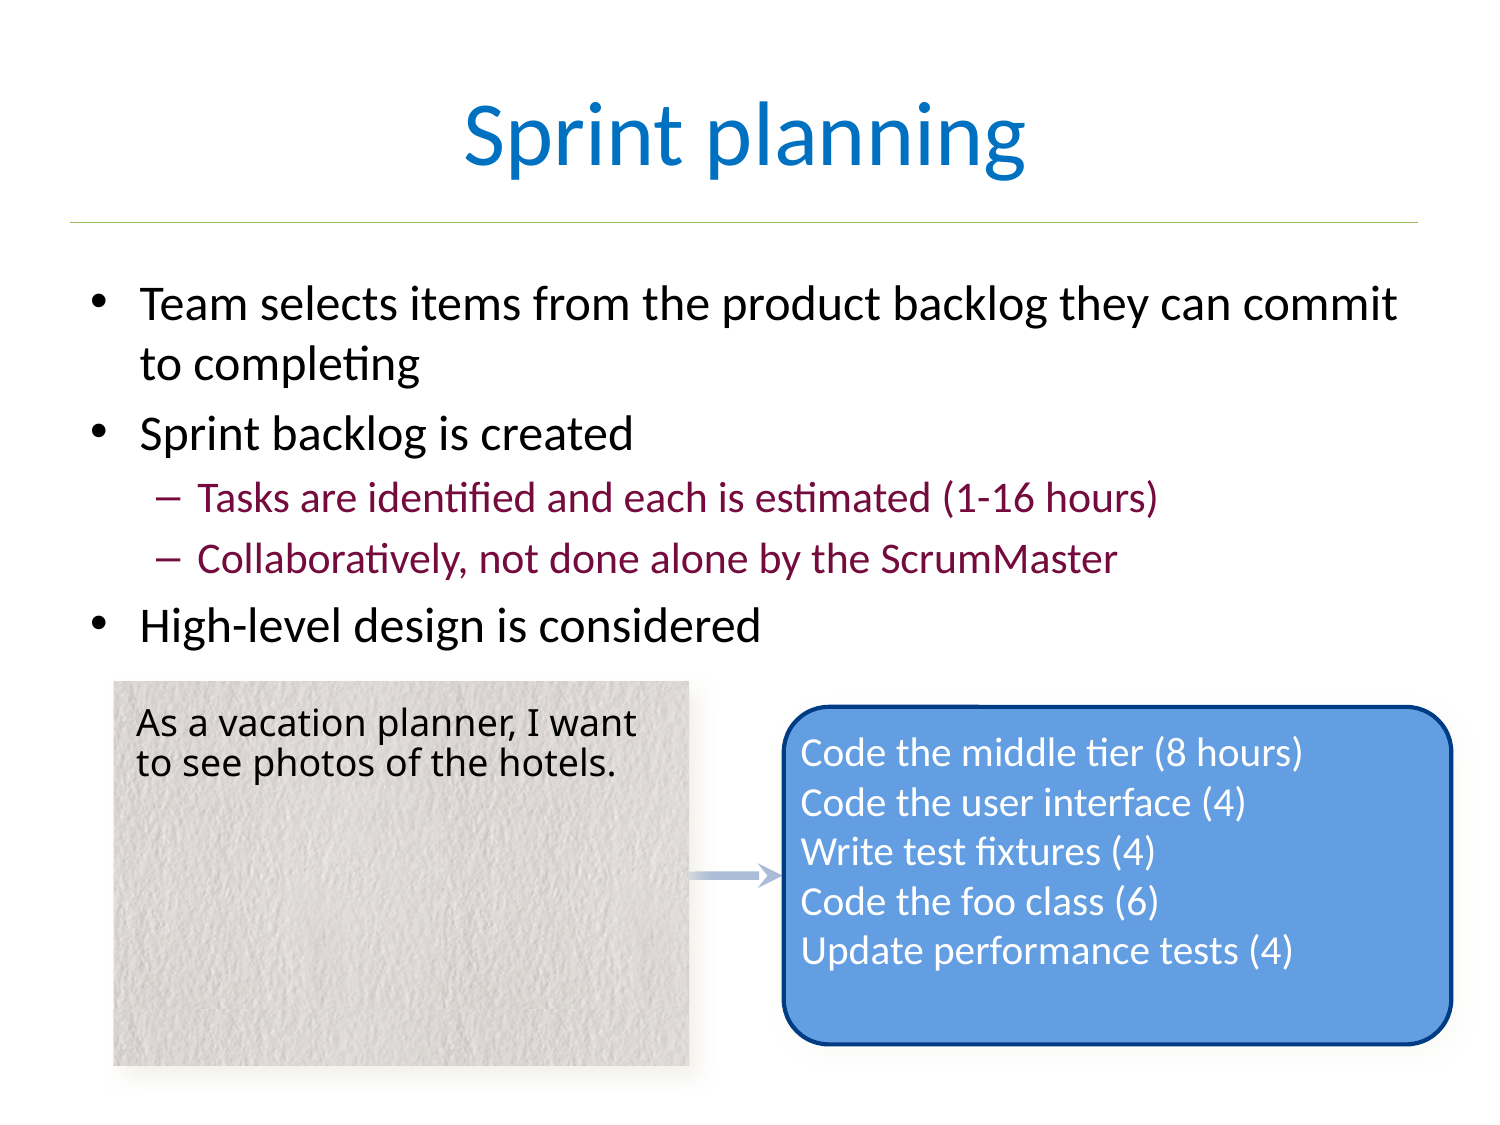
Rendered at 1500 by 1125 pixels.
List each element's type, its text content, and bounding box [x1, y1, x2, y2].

title Sprint planning [70, 35, 1421, 223]
text_box [770, 869, 778, 882]
text_box As a vacation planner, I want to see photos of the hotels. [113, 681, 690, 1066]
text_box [783, 706, 1452, 1045]
list Team selects items from the product backlog they can commit to completing Sprint backlog is created Tasks are identified and each is estimated (1-16 hours) Collaboratively, not done alone by the ScrumMaster High-level design is considered [75, 262, 1425, 665]
